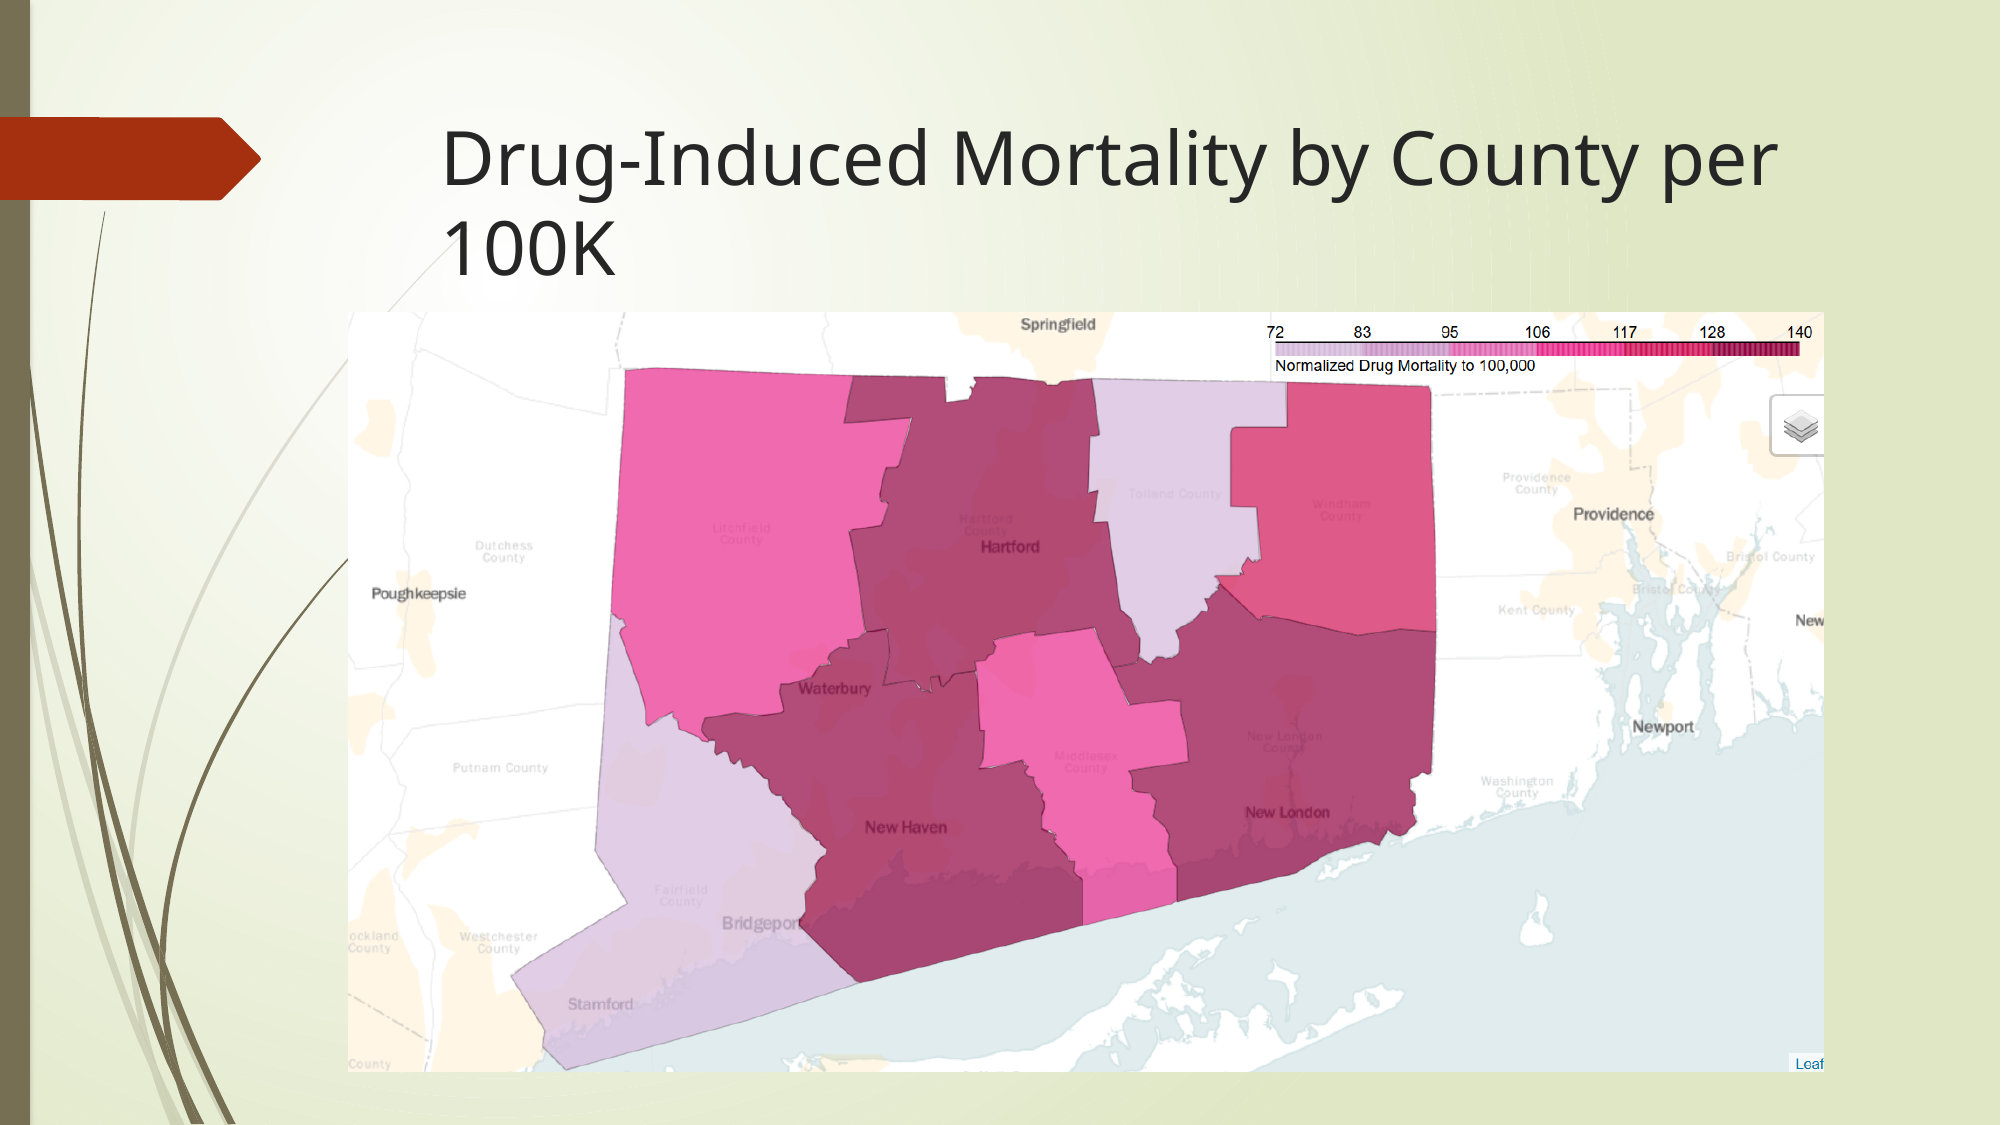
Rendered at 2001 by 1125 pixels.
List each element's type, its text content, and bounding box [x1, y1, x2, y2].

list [348, 312, 1824, 1072]
title Drug-Induced Mortality by County per 100K [425, 102, 1888, 313]
